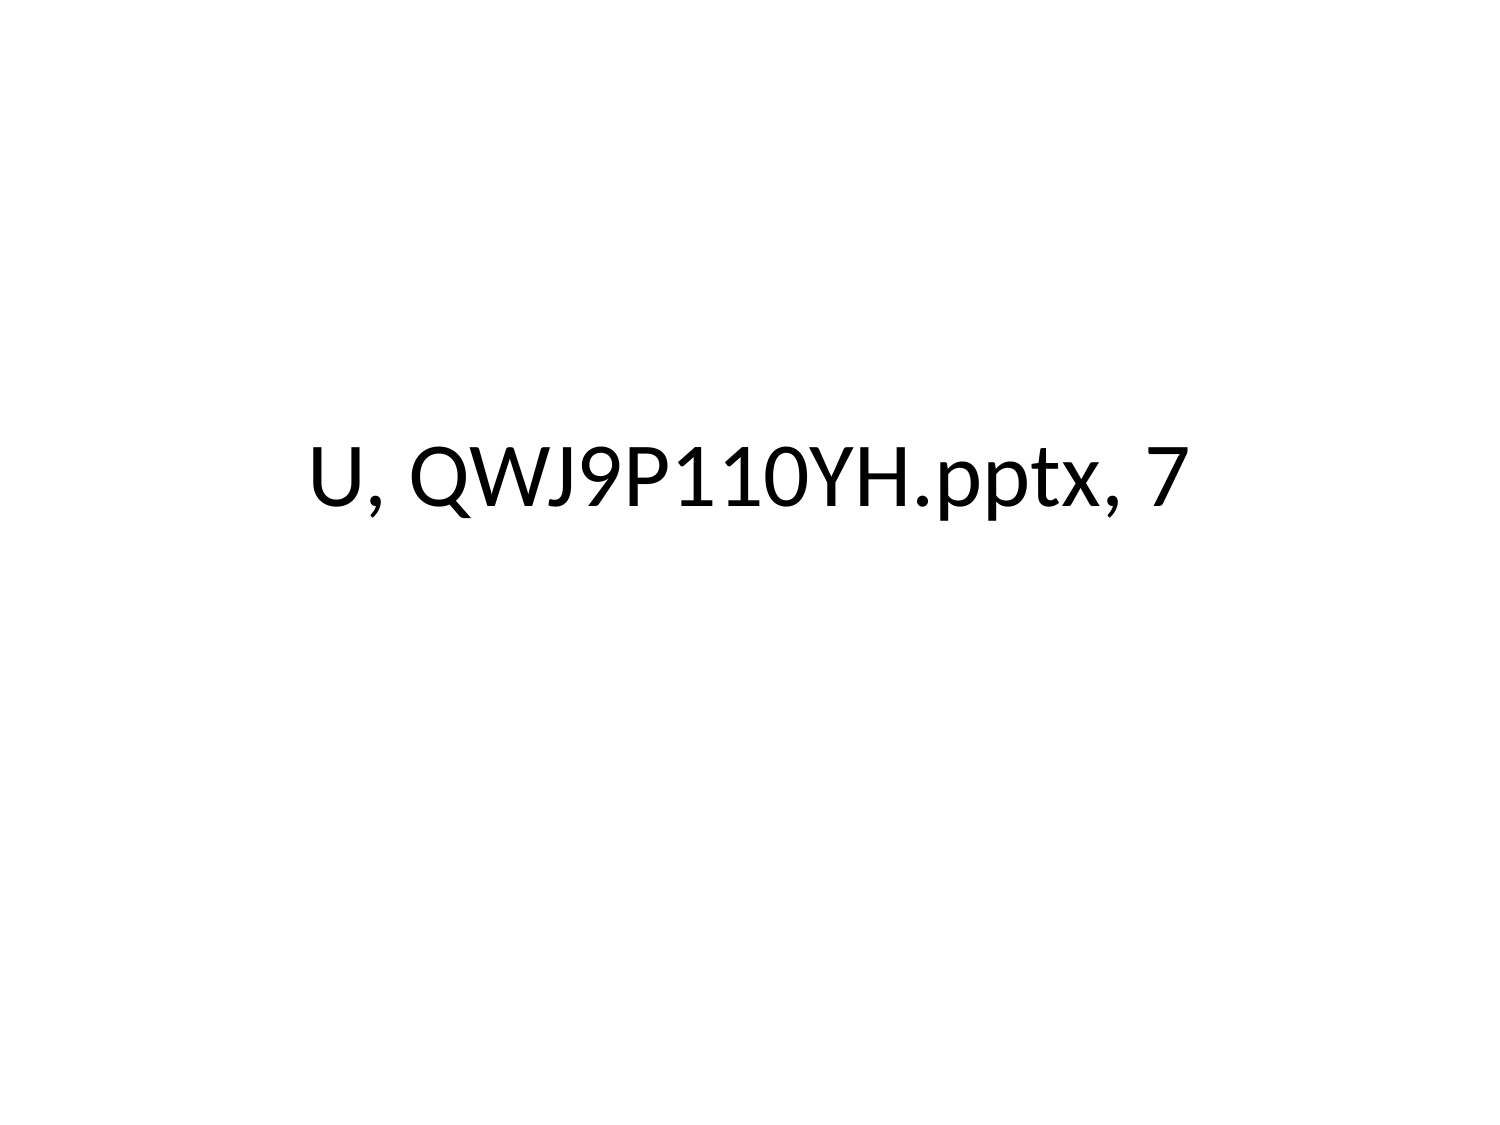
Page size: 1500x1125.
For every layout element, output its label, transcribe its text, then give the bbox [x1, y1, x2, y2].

title U, QWJ9P110YH.pptx, 7 [112, 349, 1388, 591]
